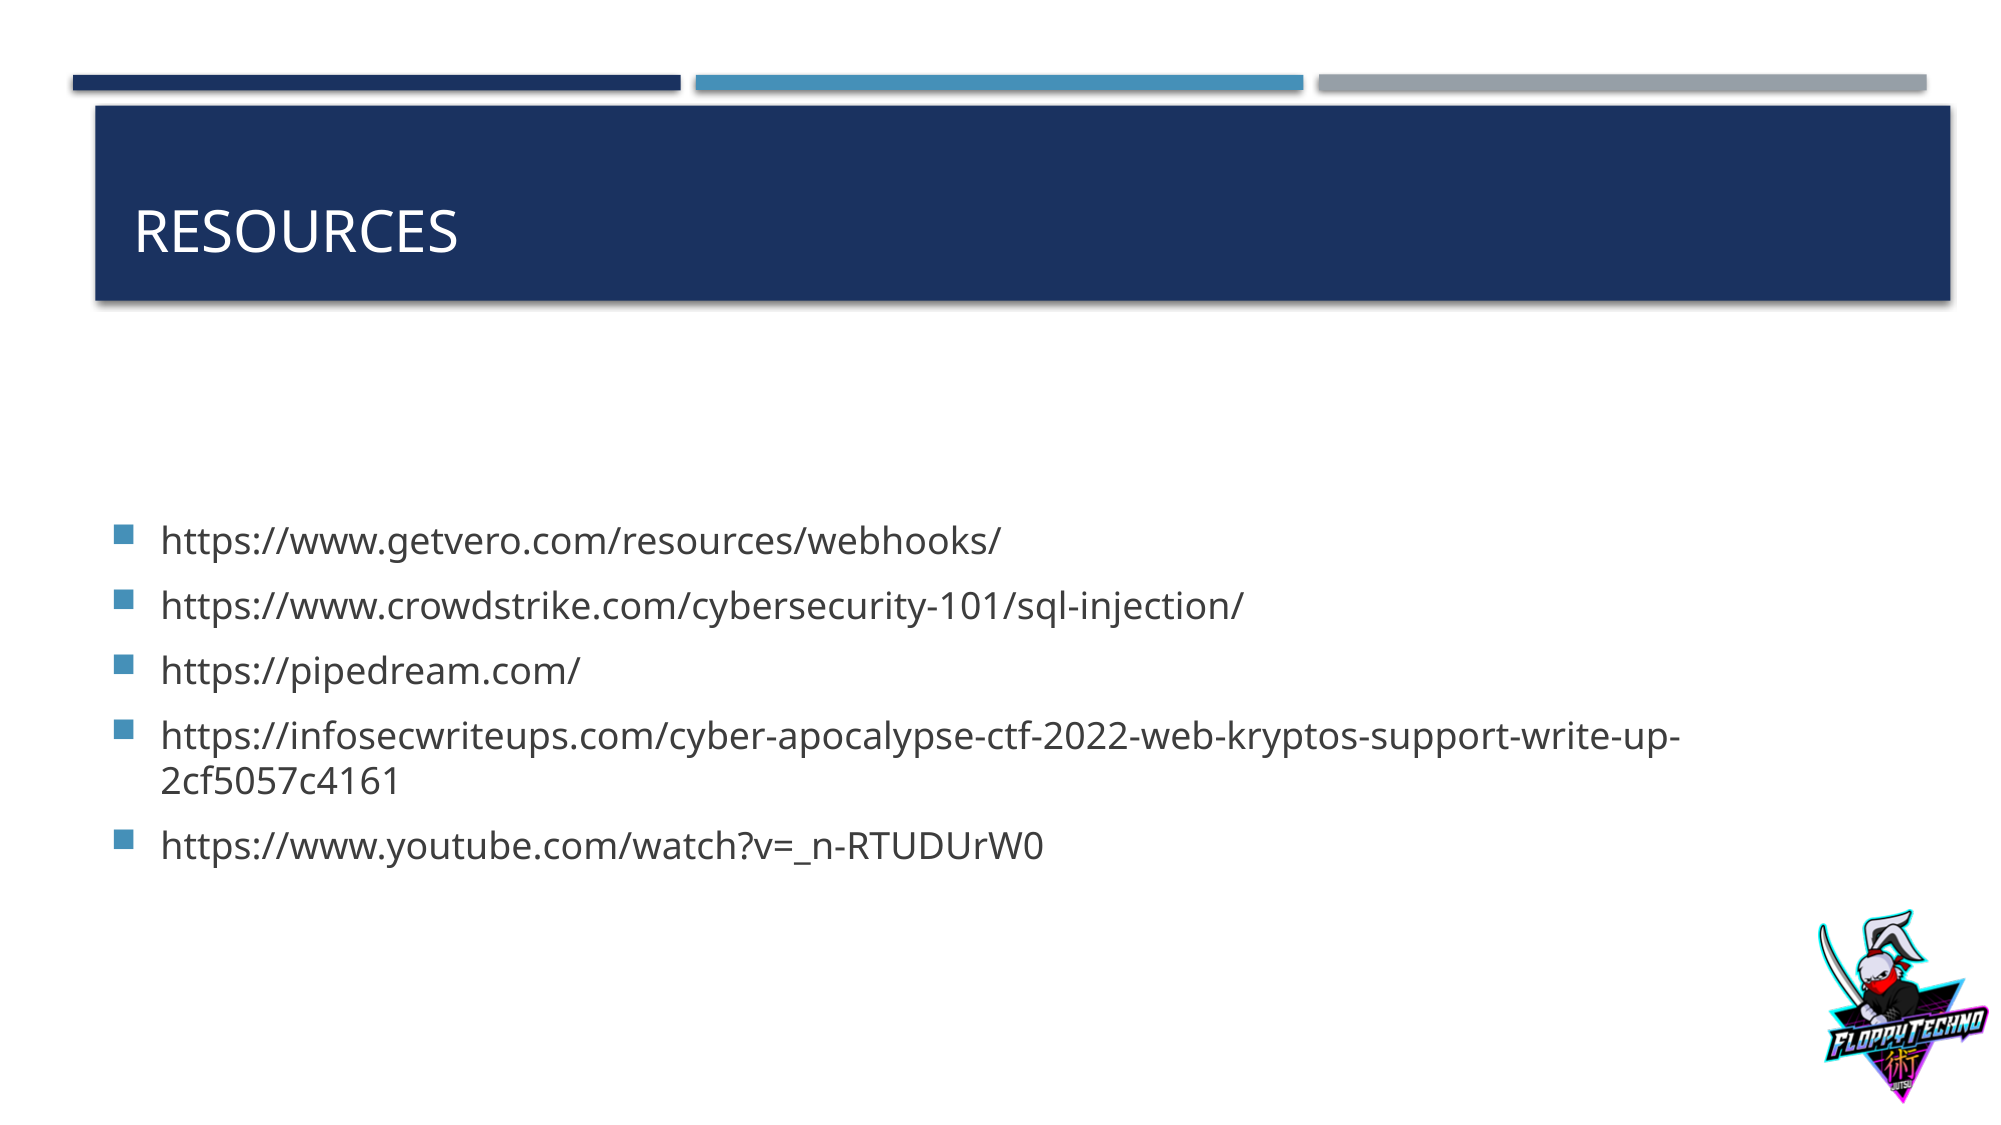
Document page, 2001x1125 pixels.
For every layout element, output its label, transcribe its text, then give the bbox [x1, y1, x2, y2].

list https://www.getvero.com/resources/webhooks/ https://www.crowdstrike.com/cybersecurity-101/sql-injection/ https://pipedream.com/ https://infosecwriteups.com/cyber-apocalypse-ctf-2022-web-kryptos-support-write-up-2cf5057c4161 https://www.youtube.com/watch?v=_n-RTUDUrW0 [95, 357, 1905, 962]
title Resources [118, 105, 1928, 272]
picture [1818, 909, 1989, 1104]
